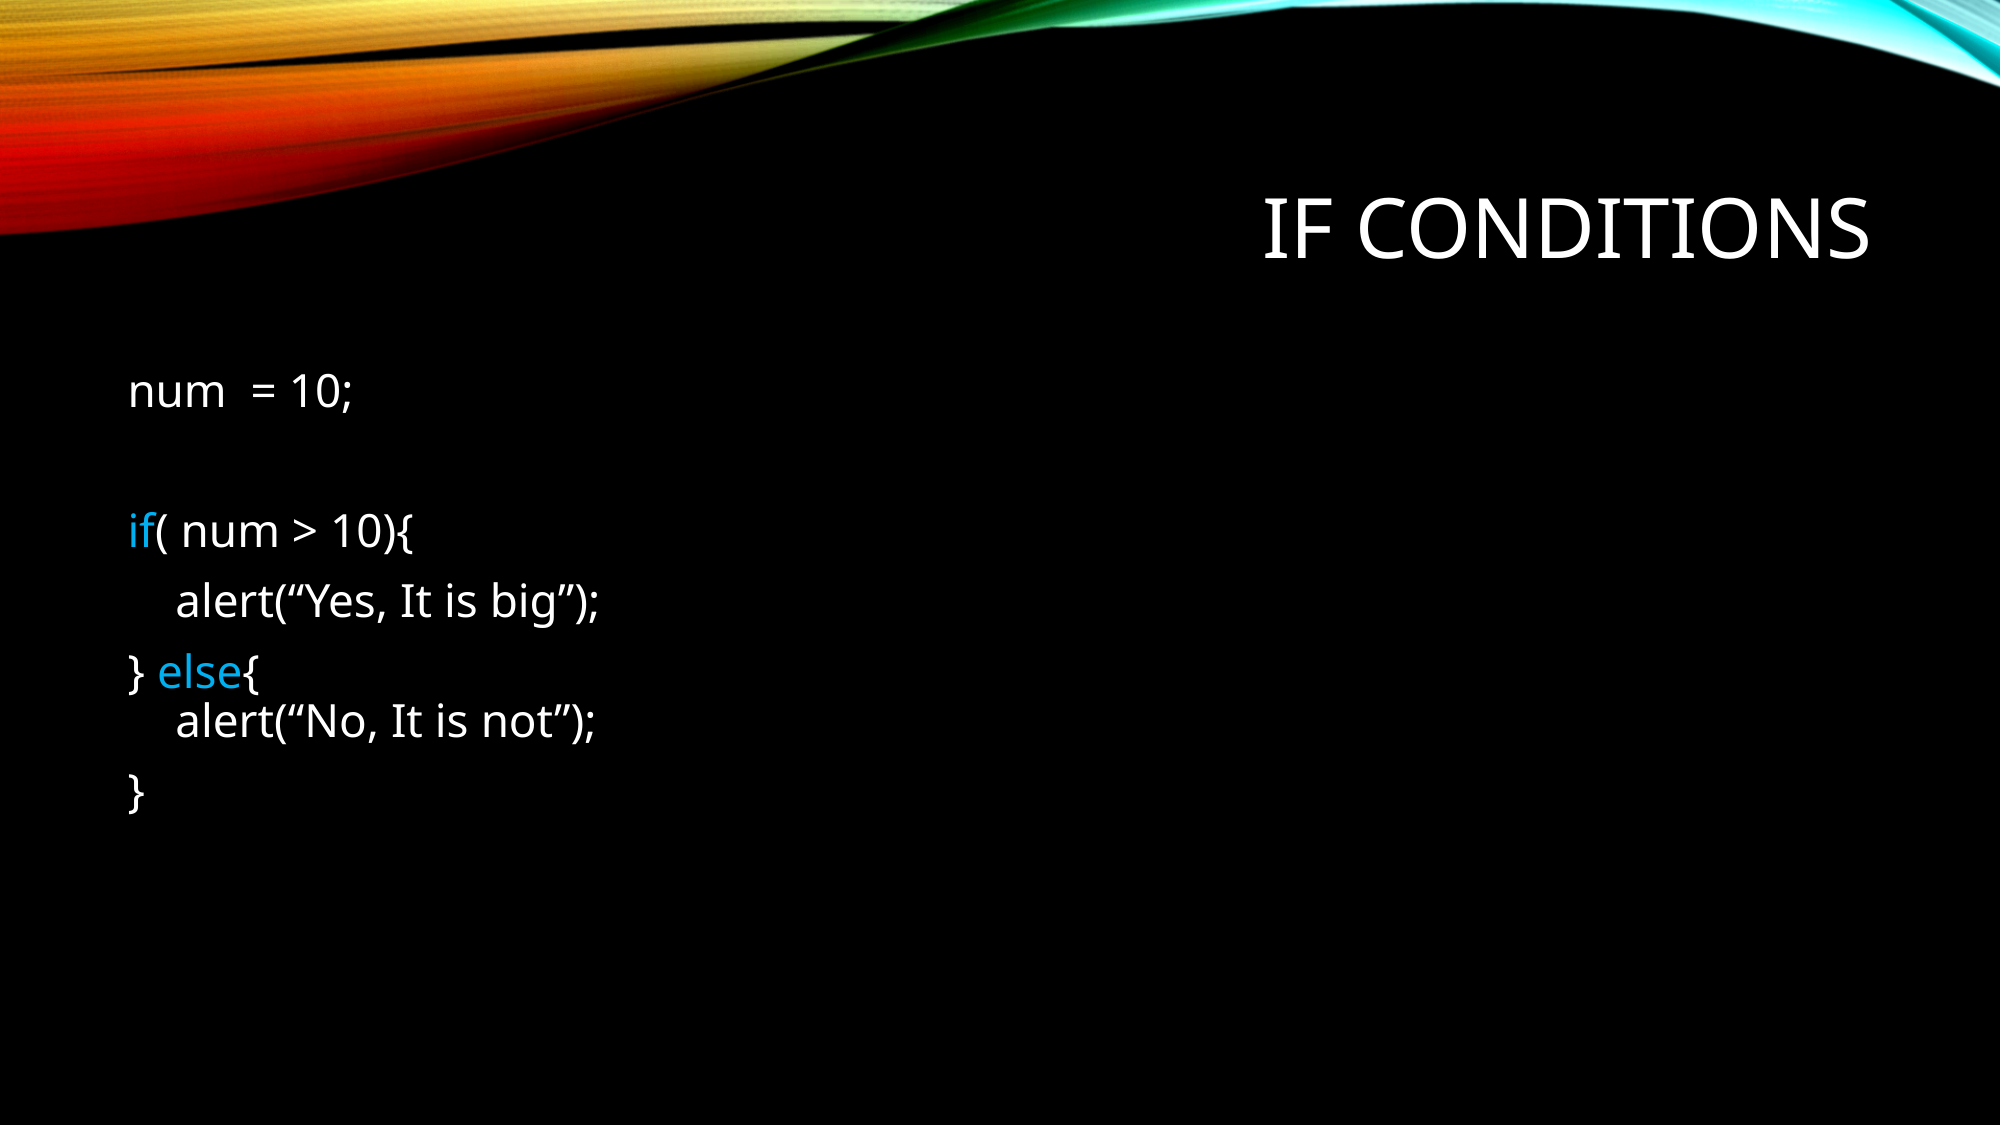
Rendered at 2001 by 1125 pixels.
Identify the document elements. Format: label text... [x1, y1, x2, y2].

picture [0, 0, 2000, 237]
list num = 10; if( num > 10){ alert(“Yes, It is big”); } else{ alert(“No, It is not”); } [112, 360, 1888, 1021]
title If Conditions [474, 125, 1888, 338]
